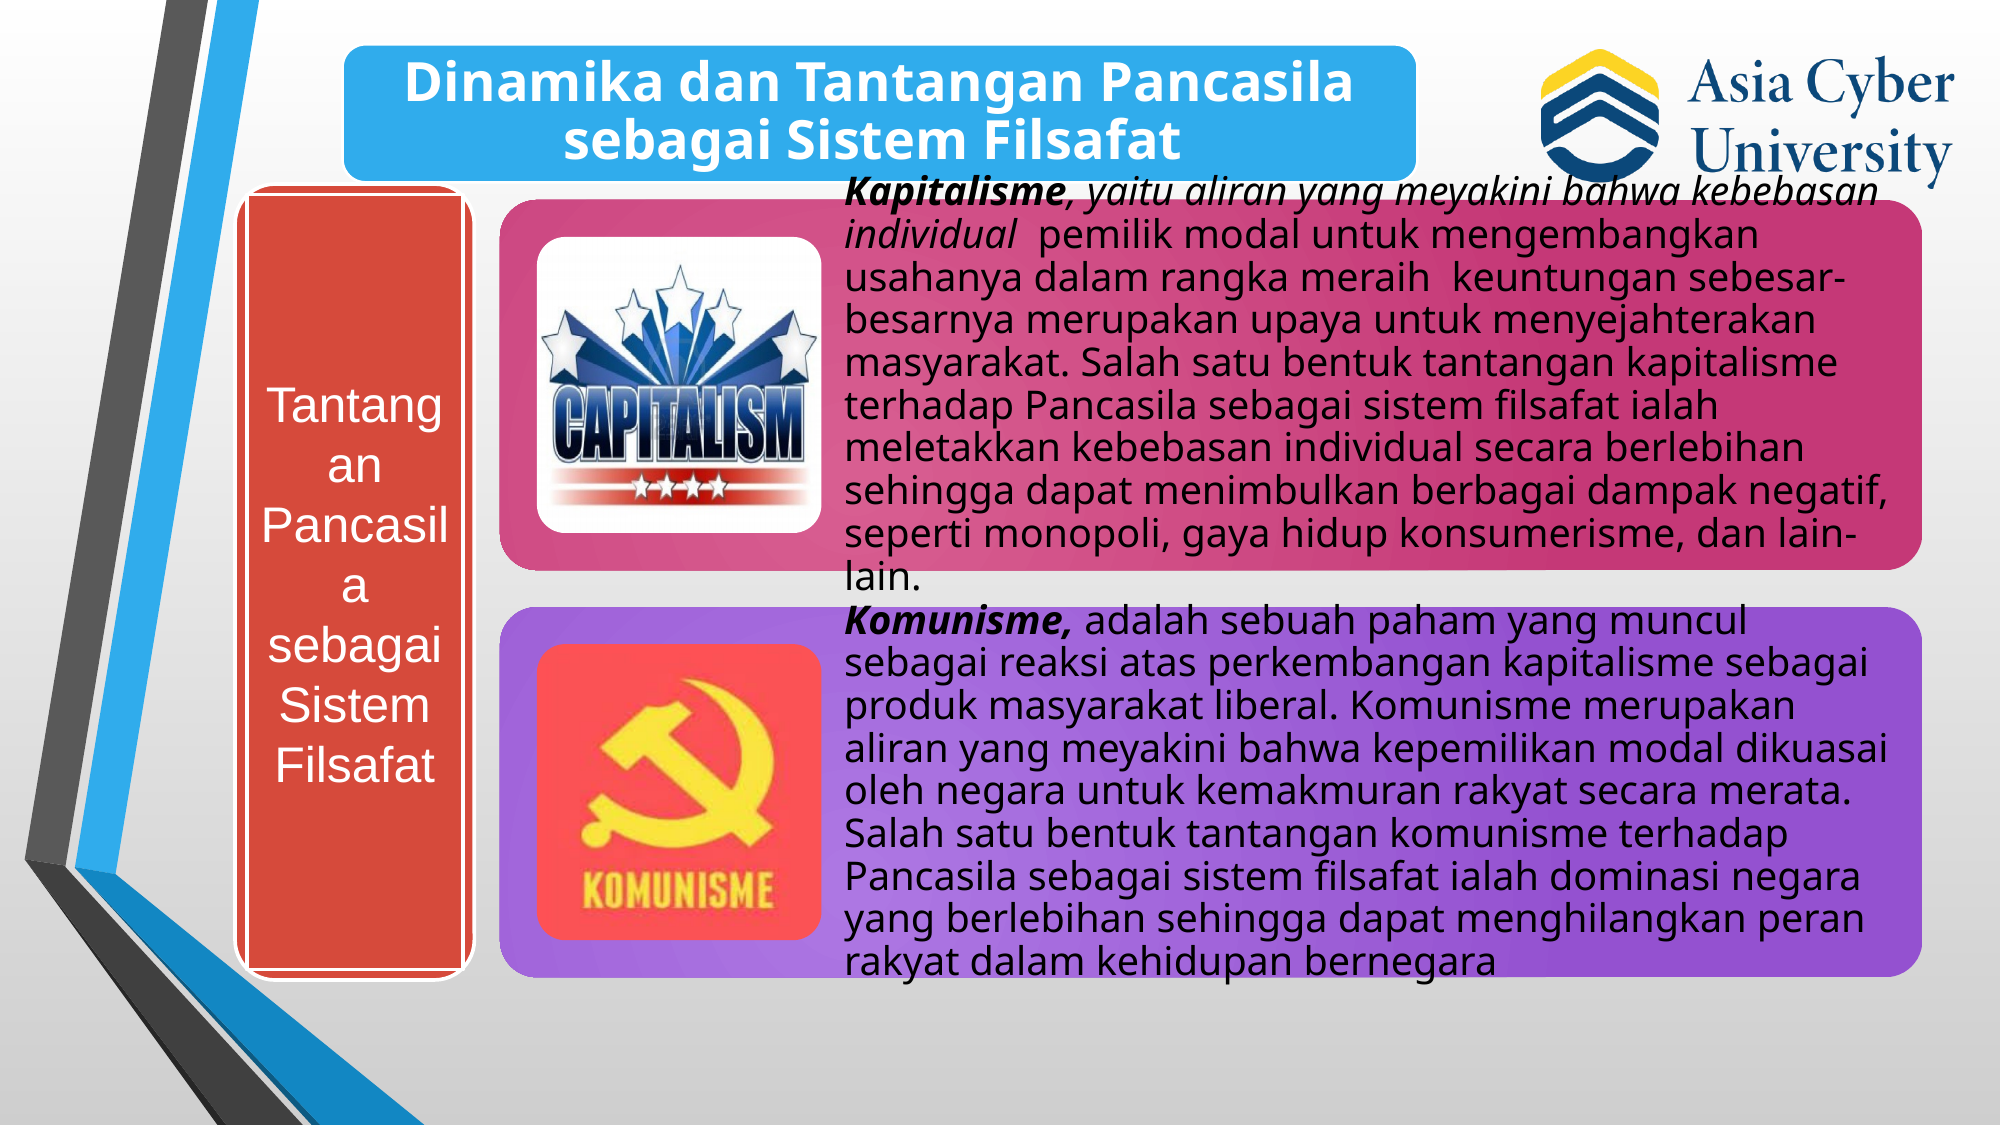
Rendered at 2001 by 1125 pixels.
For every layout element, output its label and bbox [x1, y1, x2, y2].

picture [1541, 49, 1955, 189]
text_box [342, 36, 1418, 186]
text_box [499, 199, 1923, 978]
text_box [234, 183, 475, 981]
